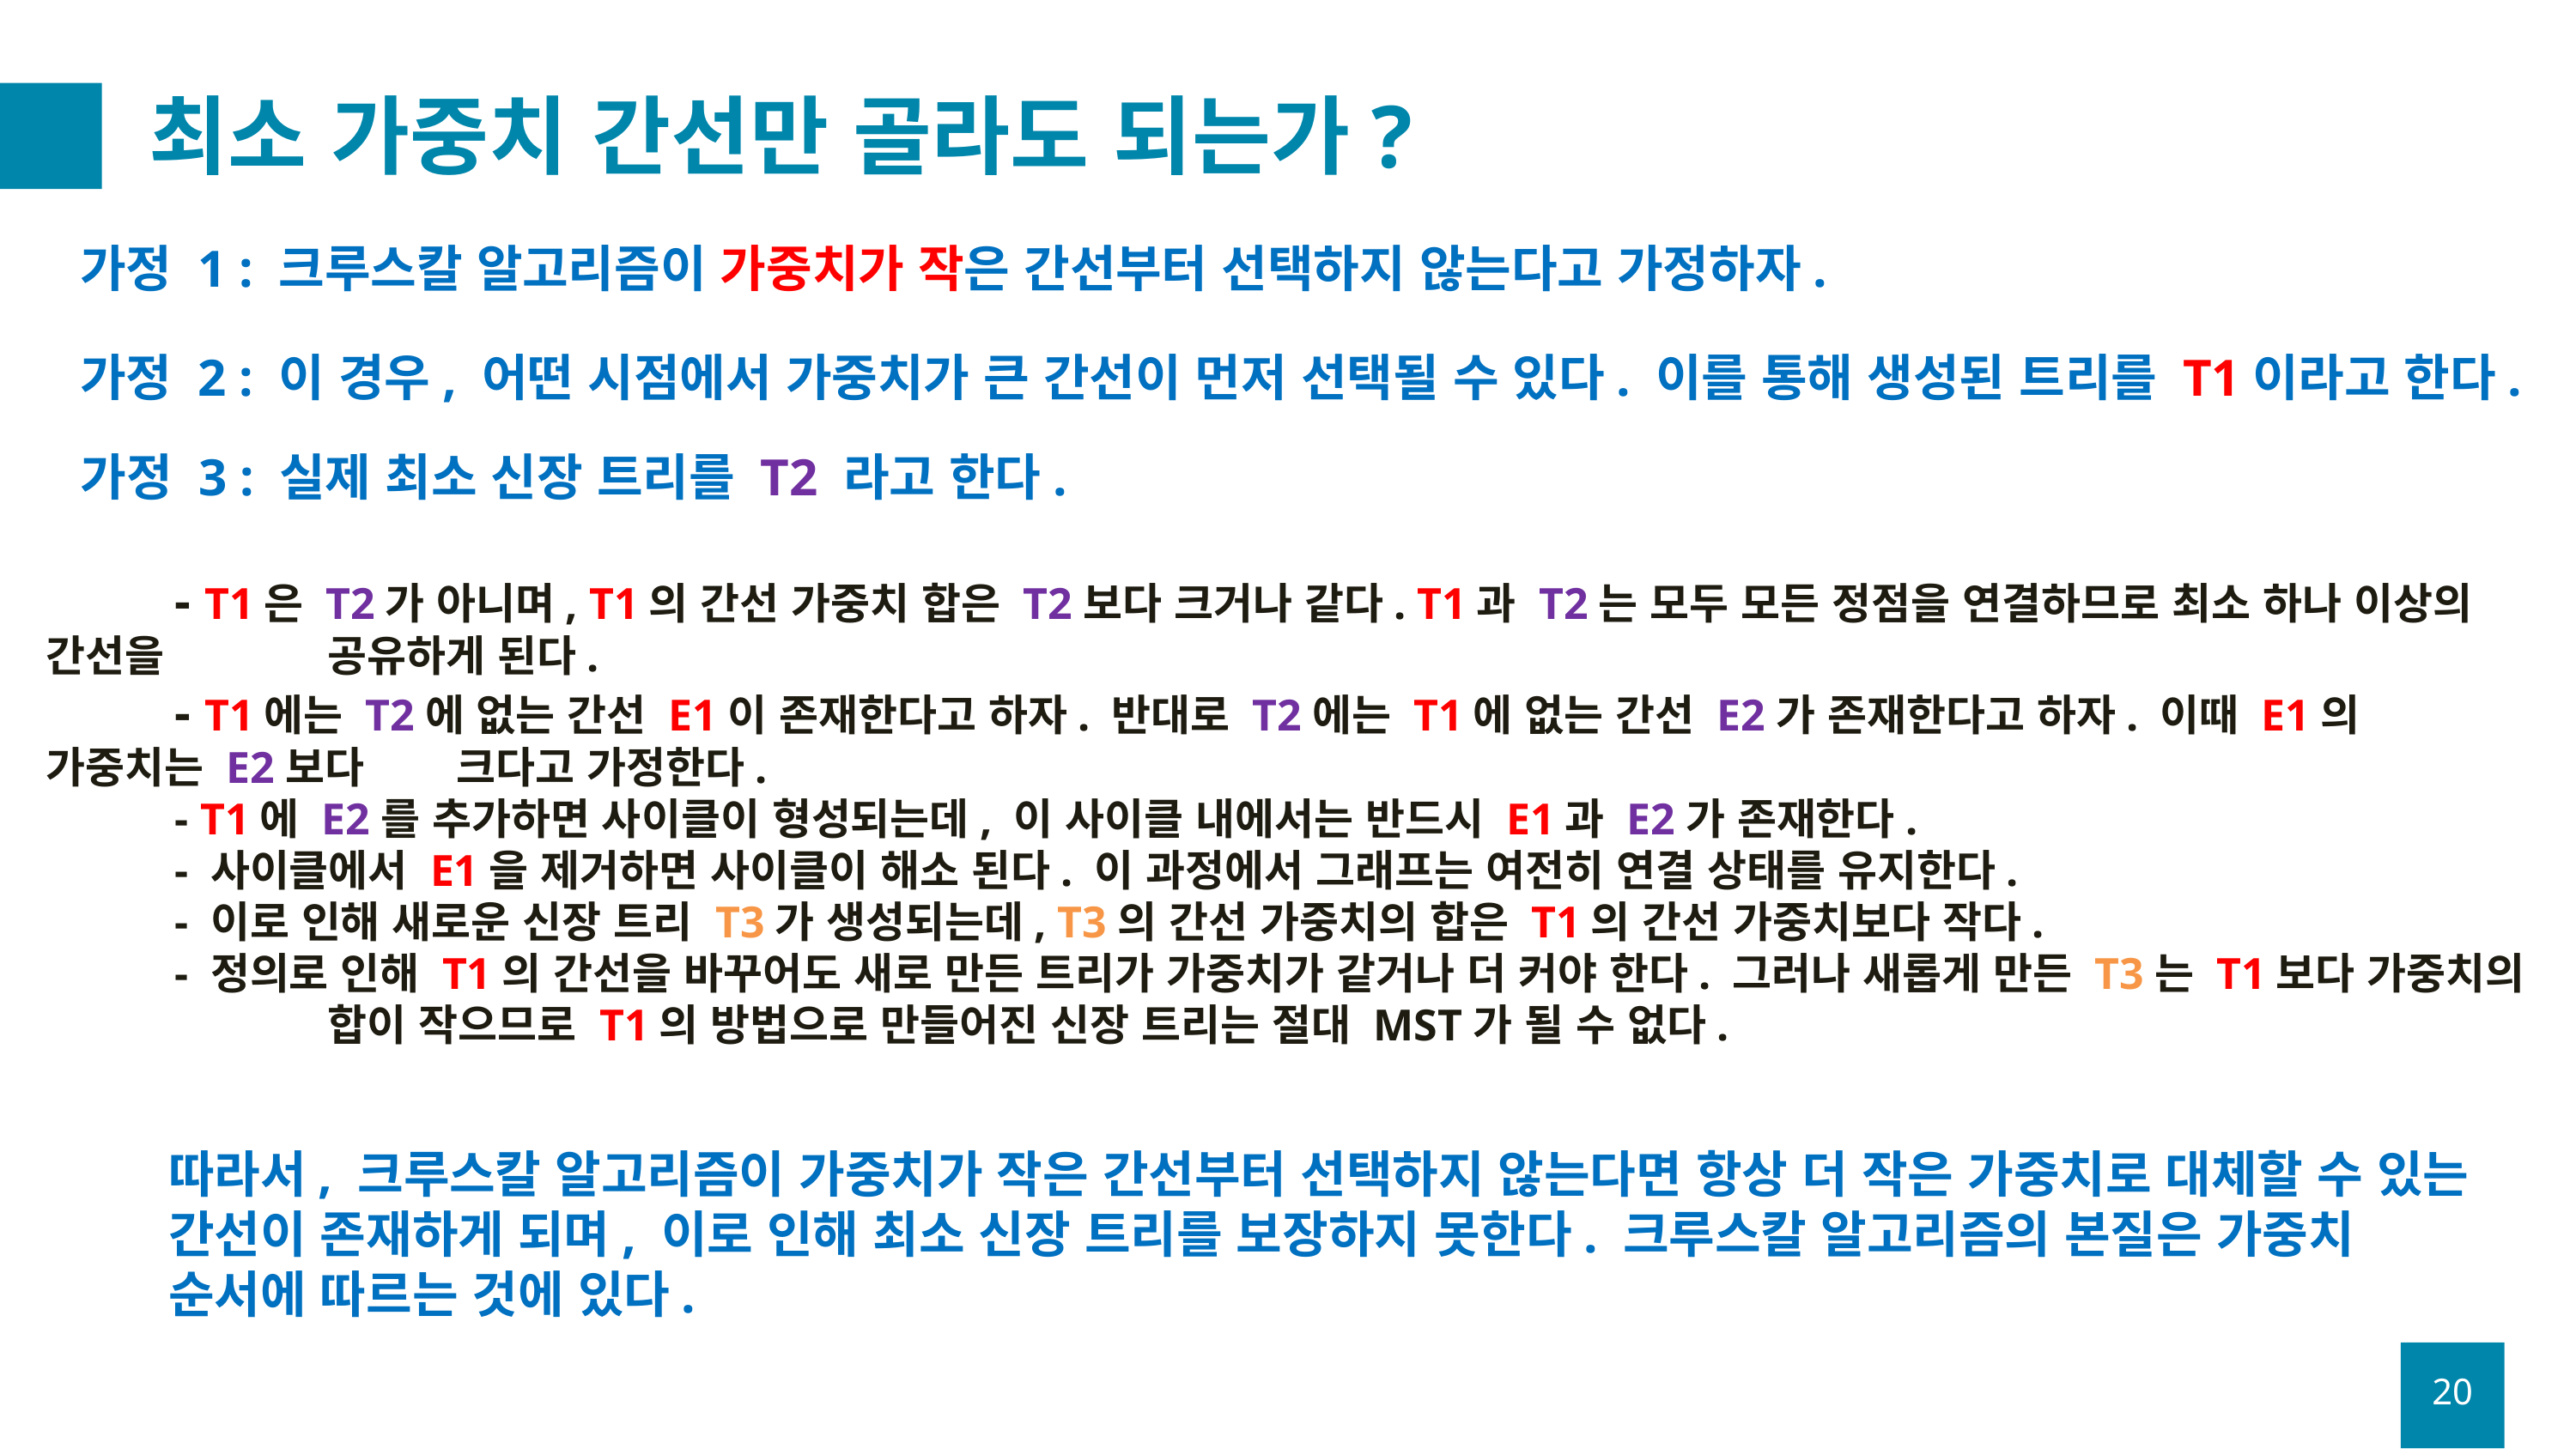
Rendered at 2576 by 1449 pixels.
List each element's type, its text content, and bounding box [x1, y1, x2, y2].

text_box 가정 2 : 이 경우, 어떤 시점에서 가중치가 큰 간선이 먼저 선택될 수 있다. 이를 통해 생성된 트리를 T1이라고 한다. [67, 339, 2576, 413]
text_box 가정 3 : 실제 최소 신장 트리를 T2 라고 한다. [68, 440, 2576, 512]
text_box 따라서, 크루스칼 알고리즘이 가중치가 작은 간선부터 선택하지 않는다면 항상 더 작은 가중치로 대체할 수 있는 간선이 존재하게 되며, 이로 인해 최소 신장 트리를 보장하지 못한다. 크루스칼 알고리즘의 본질은 가중치 순서에 따르는 것에 있다. [155, 1136, 2505, 1330]
slide_number 20 [2400, 1355, 2505, 1433]
text_box - T1은 T2가 아니며, T1의 간선 가중치 합은 T2보다 크거나 같다. T1과 T2는 모두 모든 정점을 연결하므로 최소 하나 이상의 간선을 공유하게 된다. - T1에는 T2에 없는 간선 E1이 존재한다고 하자. 반대로 T2에는 T1에 없는 간선 E2가 존재한다고 하자. 이때 E1의 가중치는 E2보다 크다고 가정한다. - T1에 E2를 추가하면 사이클이 형성되는데, 이 사이클 내에서는 반드시 E1과 E2가 존재한다. - 사이클에서 E1을 제거하면 사이클이 해소 된다. 이 과정에서 그래프는 여전히 연결 상태를 유지한다. - 이로 인해 새로운 신장 트리 T3가 생성되는데, T3의 간선 가중치의 합은 T1의 간선 가중치보다 작다. - 정의로 인해 T1의 간선을 바꾸어도 새로 만든 트리가 가중치가 같거나 더 커야 한다. 그러나 새롭게 만든 T3는 T1보다 가중치의 합이 작으므로 T1의 방법으로 만들어진 신장 트리는 절대 MST가 될 수 없다. [33, 562, 2543, 1056]
text_box 가정 1 : 크루스칼 알고리즘이 가중치가 작은 간선부터 선택하지 않는다고 가정하자. [67, 230, 2576, 304]
title 최소 가중치 간선만 골라도 되는가? [136, 64, 2488, 216]
